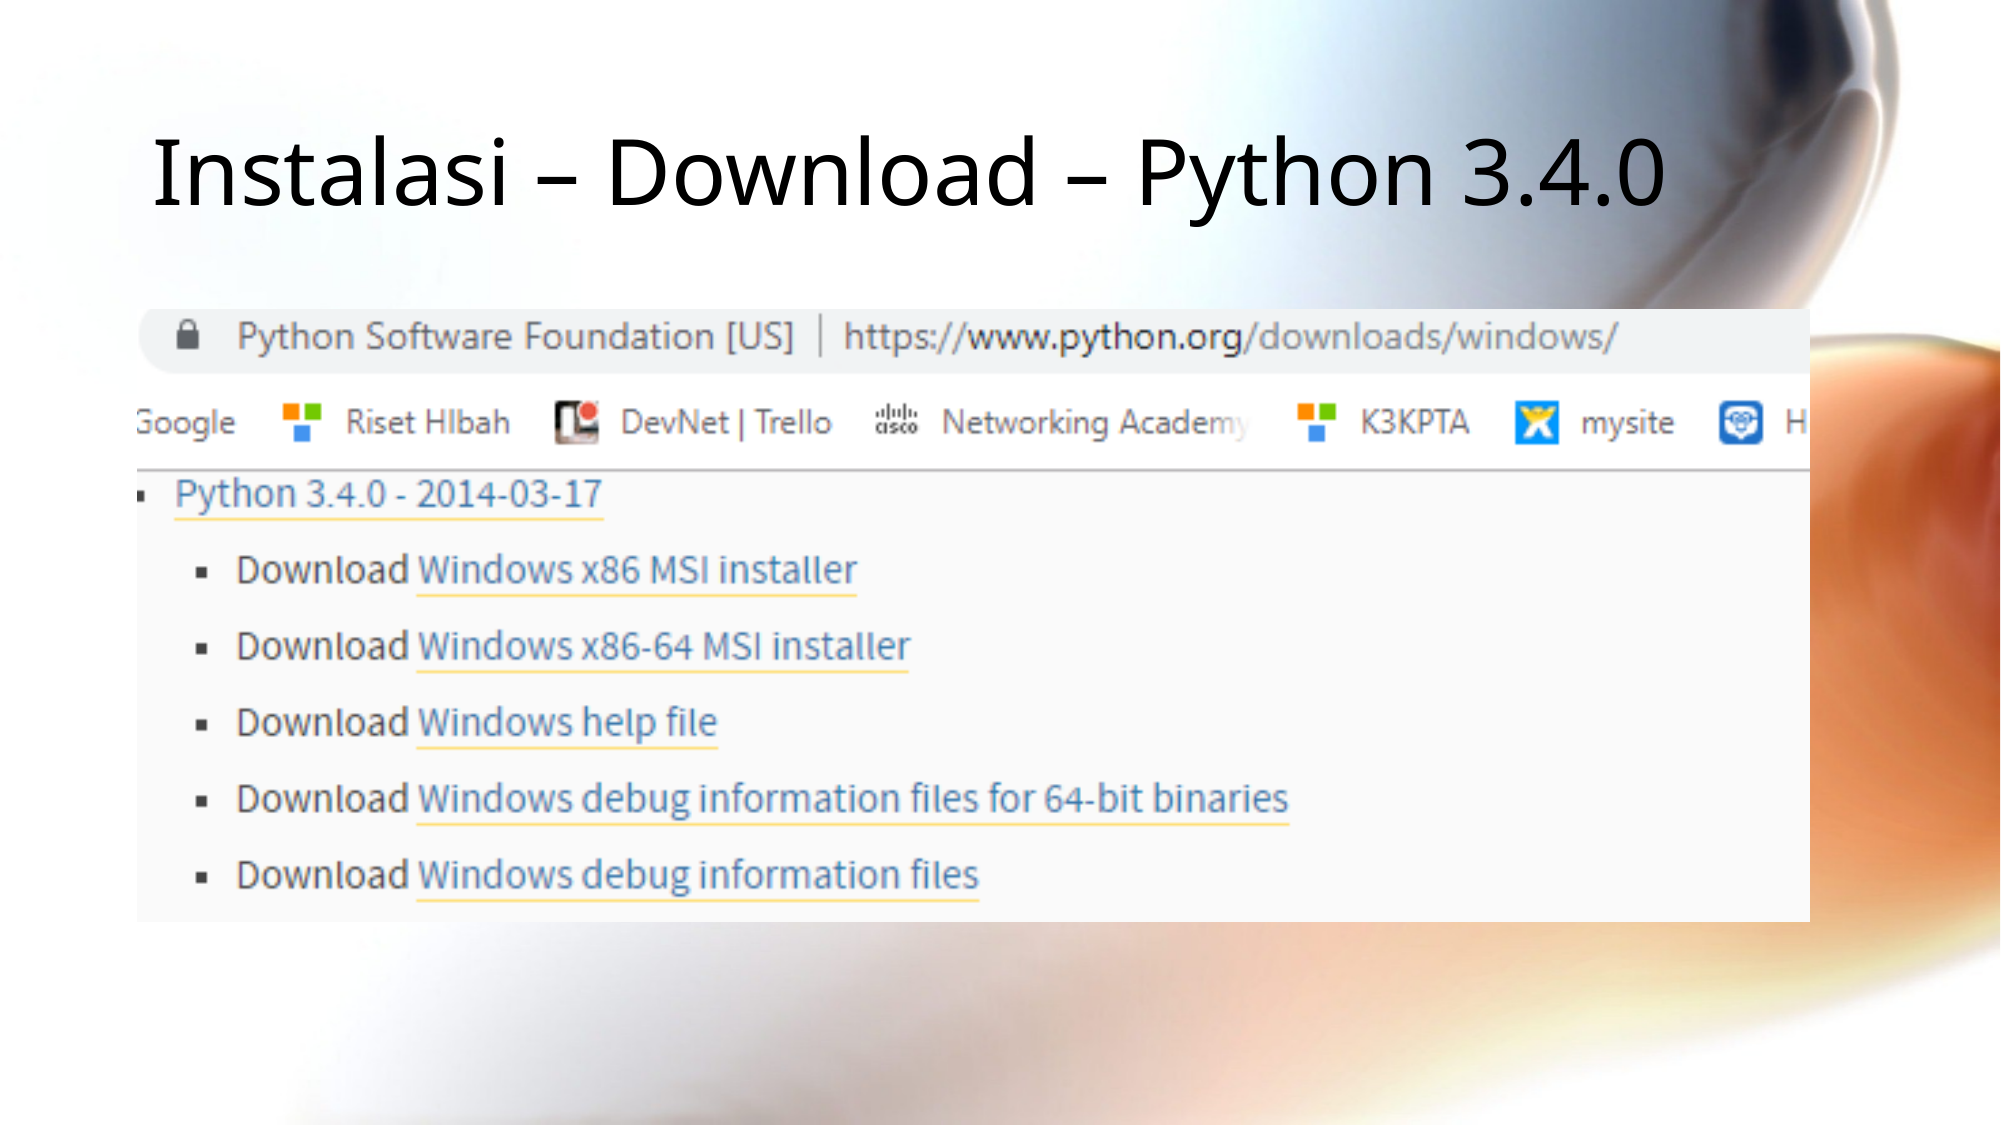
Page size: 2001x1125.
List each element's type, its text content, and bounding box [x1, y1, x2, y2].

title Instalasi – Download – Python 3.4.0 [137, 59, 1863, 278]
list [137, 309, 1810, 922]
picture [0, 0, 2001, 1125]
